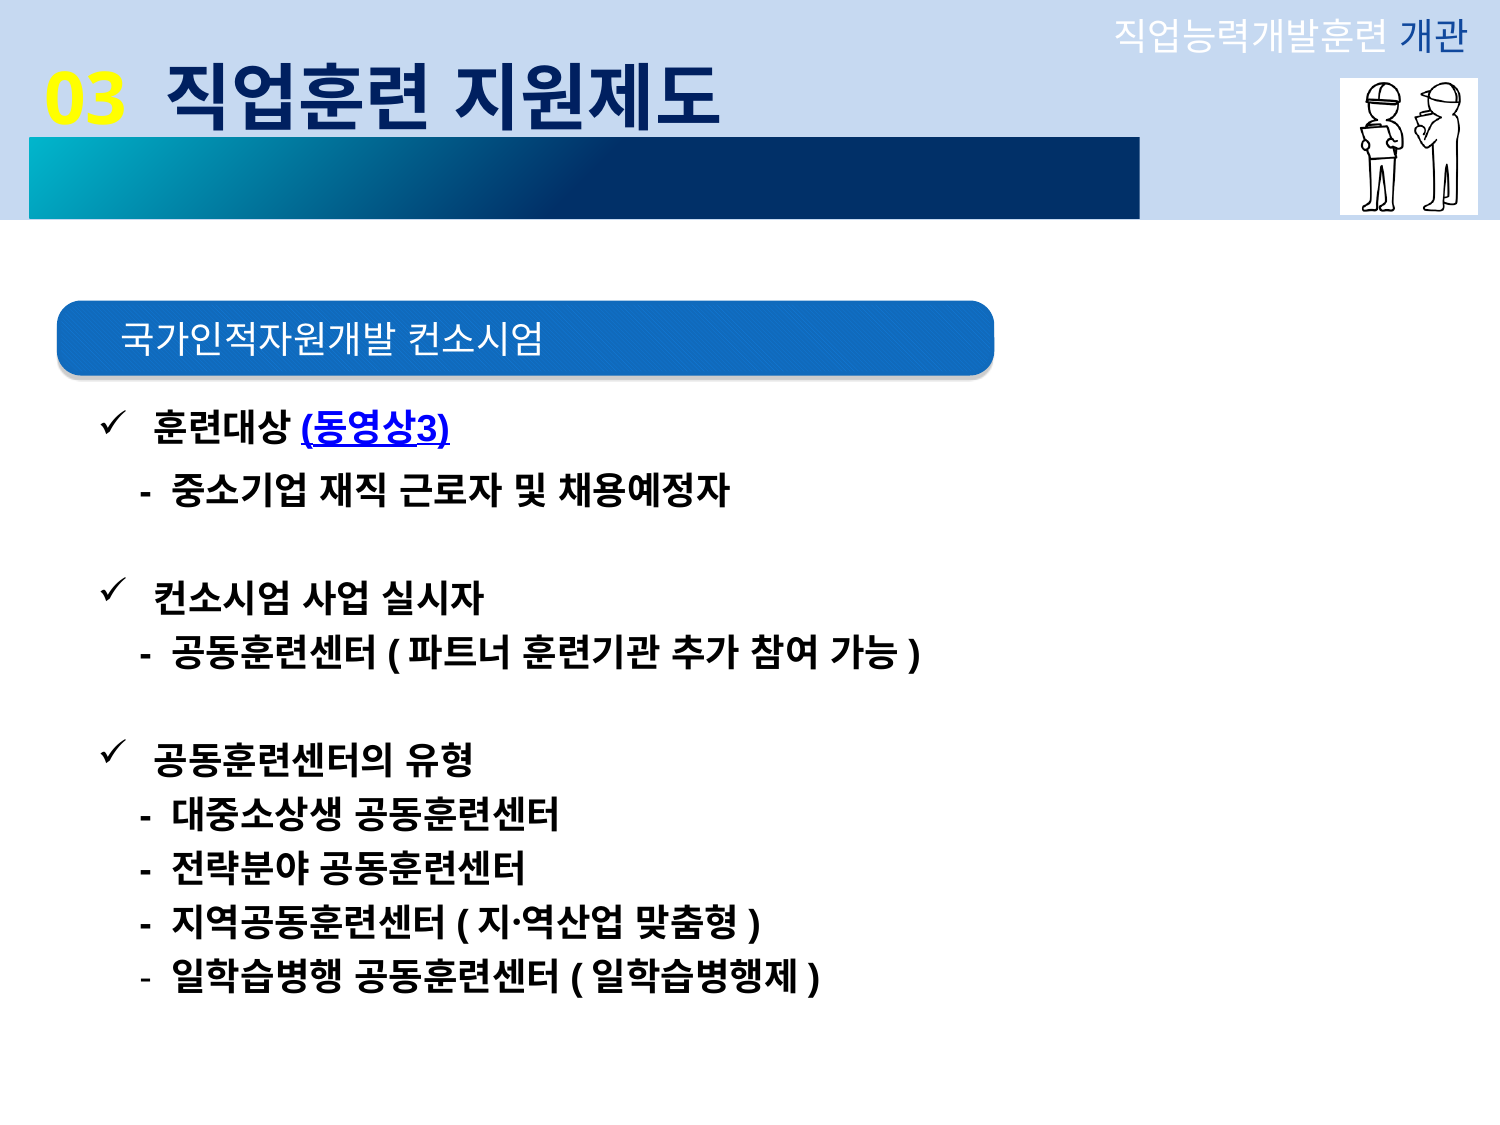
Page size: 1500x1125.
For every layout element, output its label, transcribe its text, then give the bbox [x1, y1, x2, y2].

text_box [29, 136, 1140, 220]
text_box 국가인적자원개발 컨소시엄 [56, 300, 995, 376]
text_box 훈련대상(동영상3) - 중소기업 재직 근로자 및 채용예정자 컨소시엄 사업 실시자 - 공동훈련센터(파트너 훈련기관 추가 참여 가능) 공동훈련센터의 유형 - 대중소상생 공동훈련센터 - 전략분야 공동훈련센터 - 지역공동훈련센터(지역〮산업 맞춤형) - 일학습병행 공동훈련센터(일학습병행제) [82, 385, 1500, 1006]
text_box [0, 0, 1500, 221]
